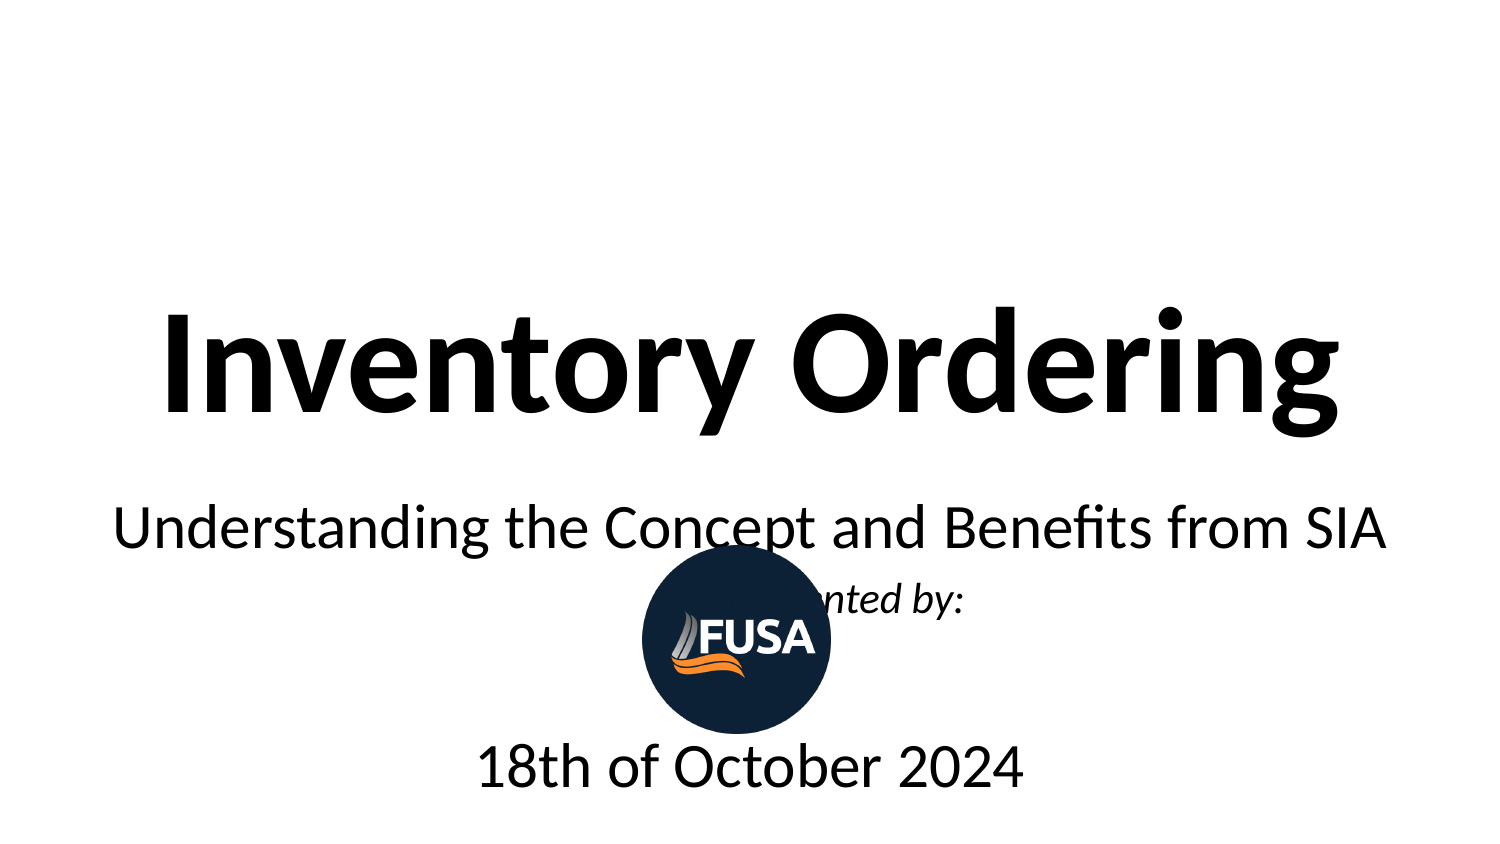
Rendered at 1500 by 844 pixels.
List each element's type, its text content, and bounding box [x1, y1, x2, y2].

title Inventory Ordering [112, 262, 1388, 443]
subtitle Understanding the Concept and Benefits from SIA presented by: 18th of October 2024 [0, 478, 1500, 810]
picture [642, 545, 831, 734]
